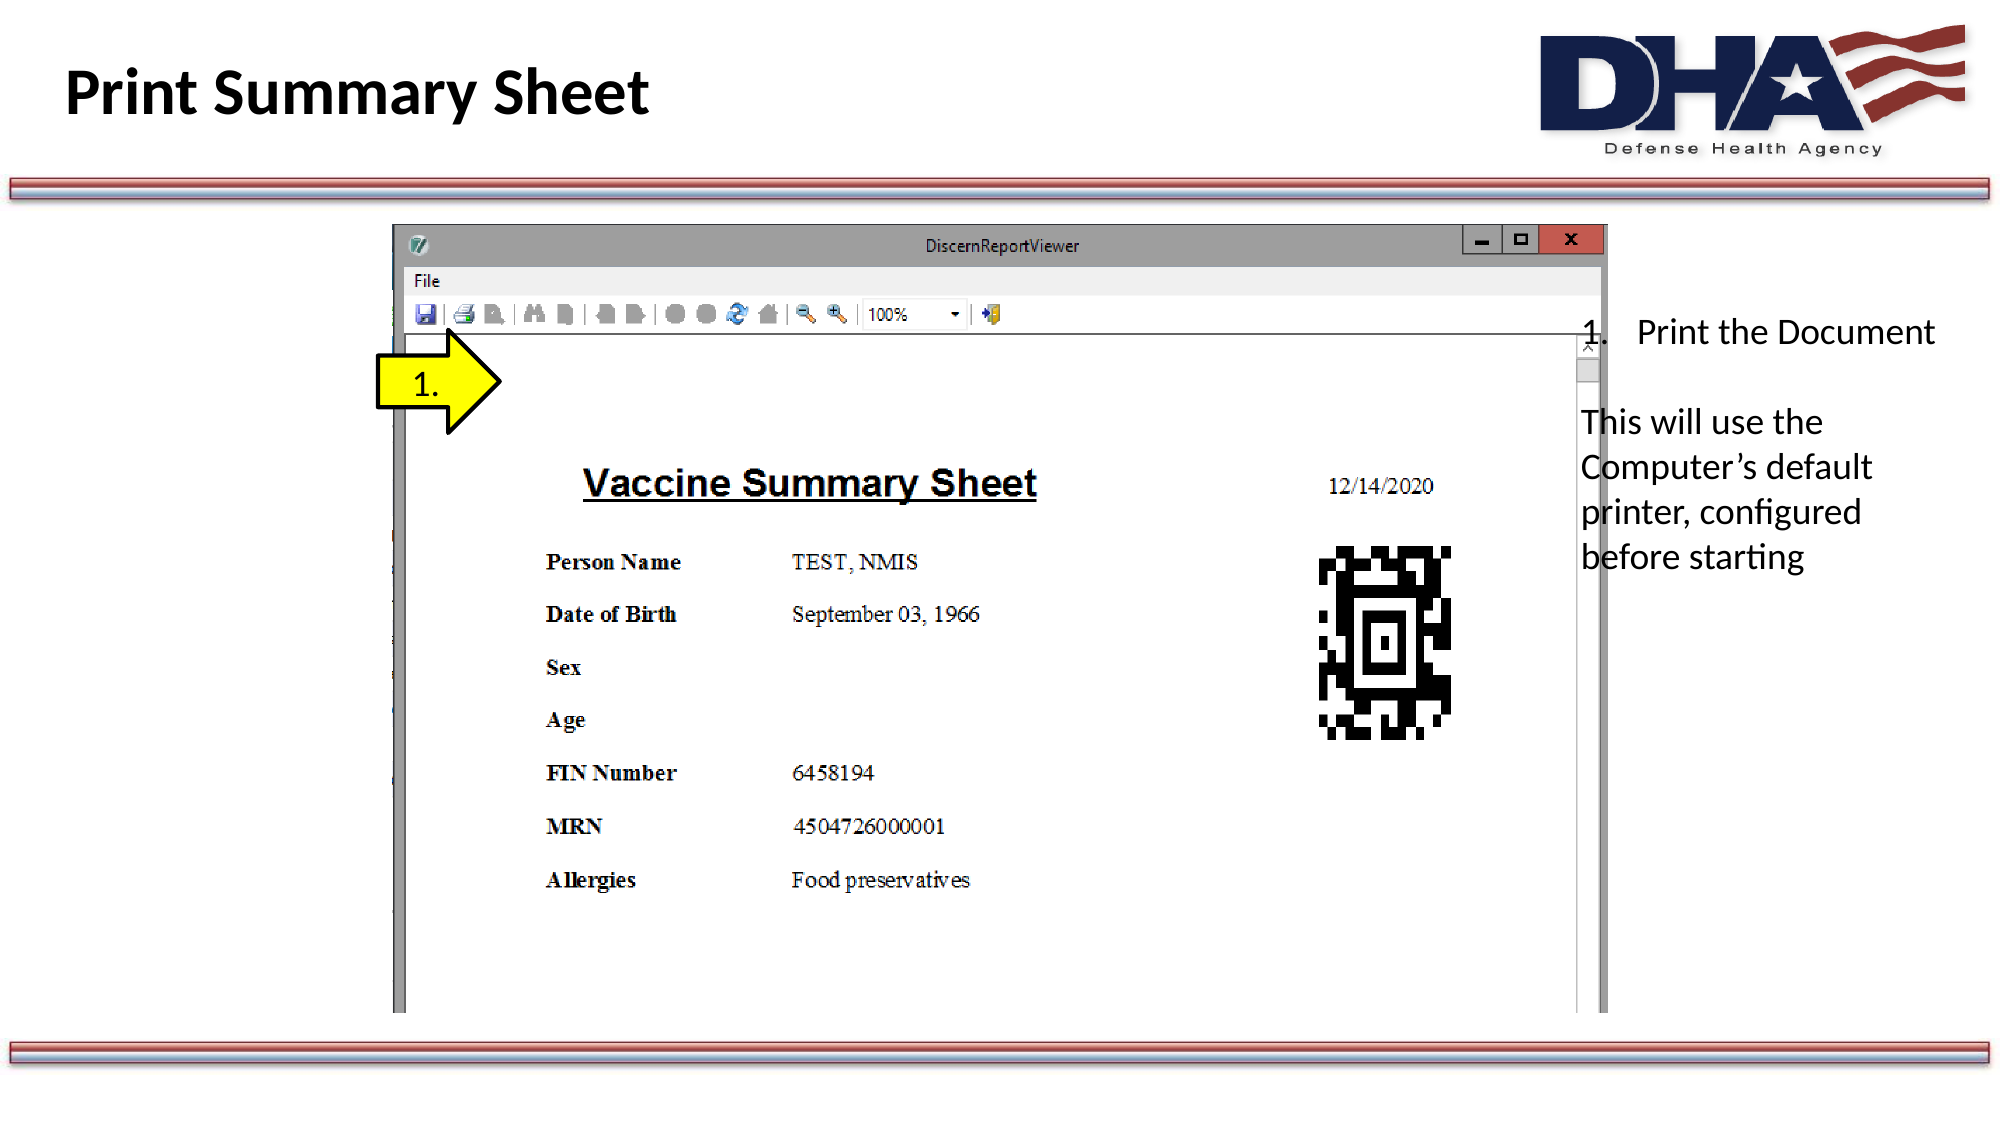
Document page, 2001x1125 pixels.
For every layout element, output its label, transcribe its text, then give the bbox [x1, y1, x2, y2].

picture [0, 174, 2000, 211]
title Print Summary Sheet [50, 0, 1534, 175]
picture [0, 1038, 2000, 1075]
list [392, 224, 1608, 1013]
text_box 1. [375, 353, 387, 410]
picture [1540, 24, 1965, 157]
text_box Print the Document This will use the Computer’s default printer, configured before starting [1613, 299, 1953, 585]
